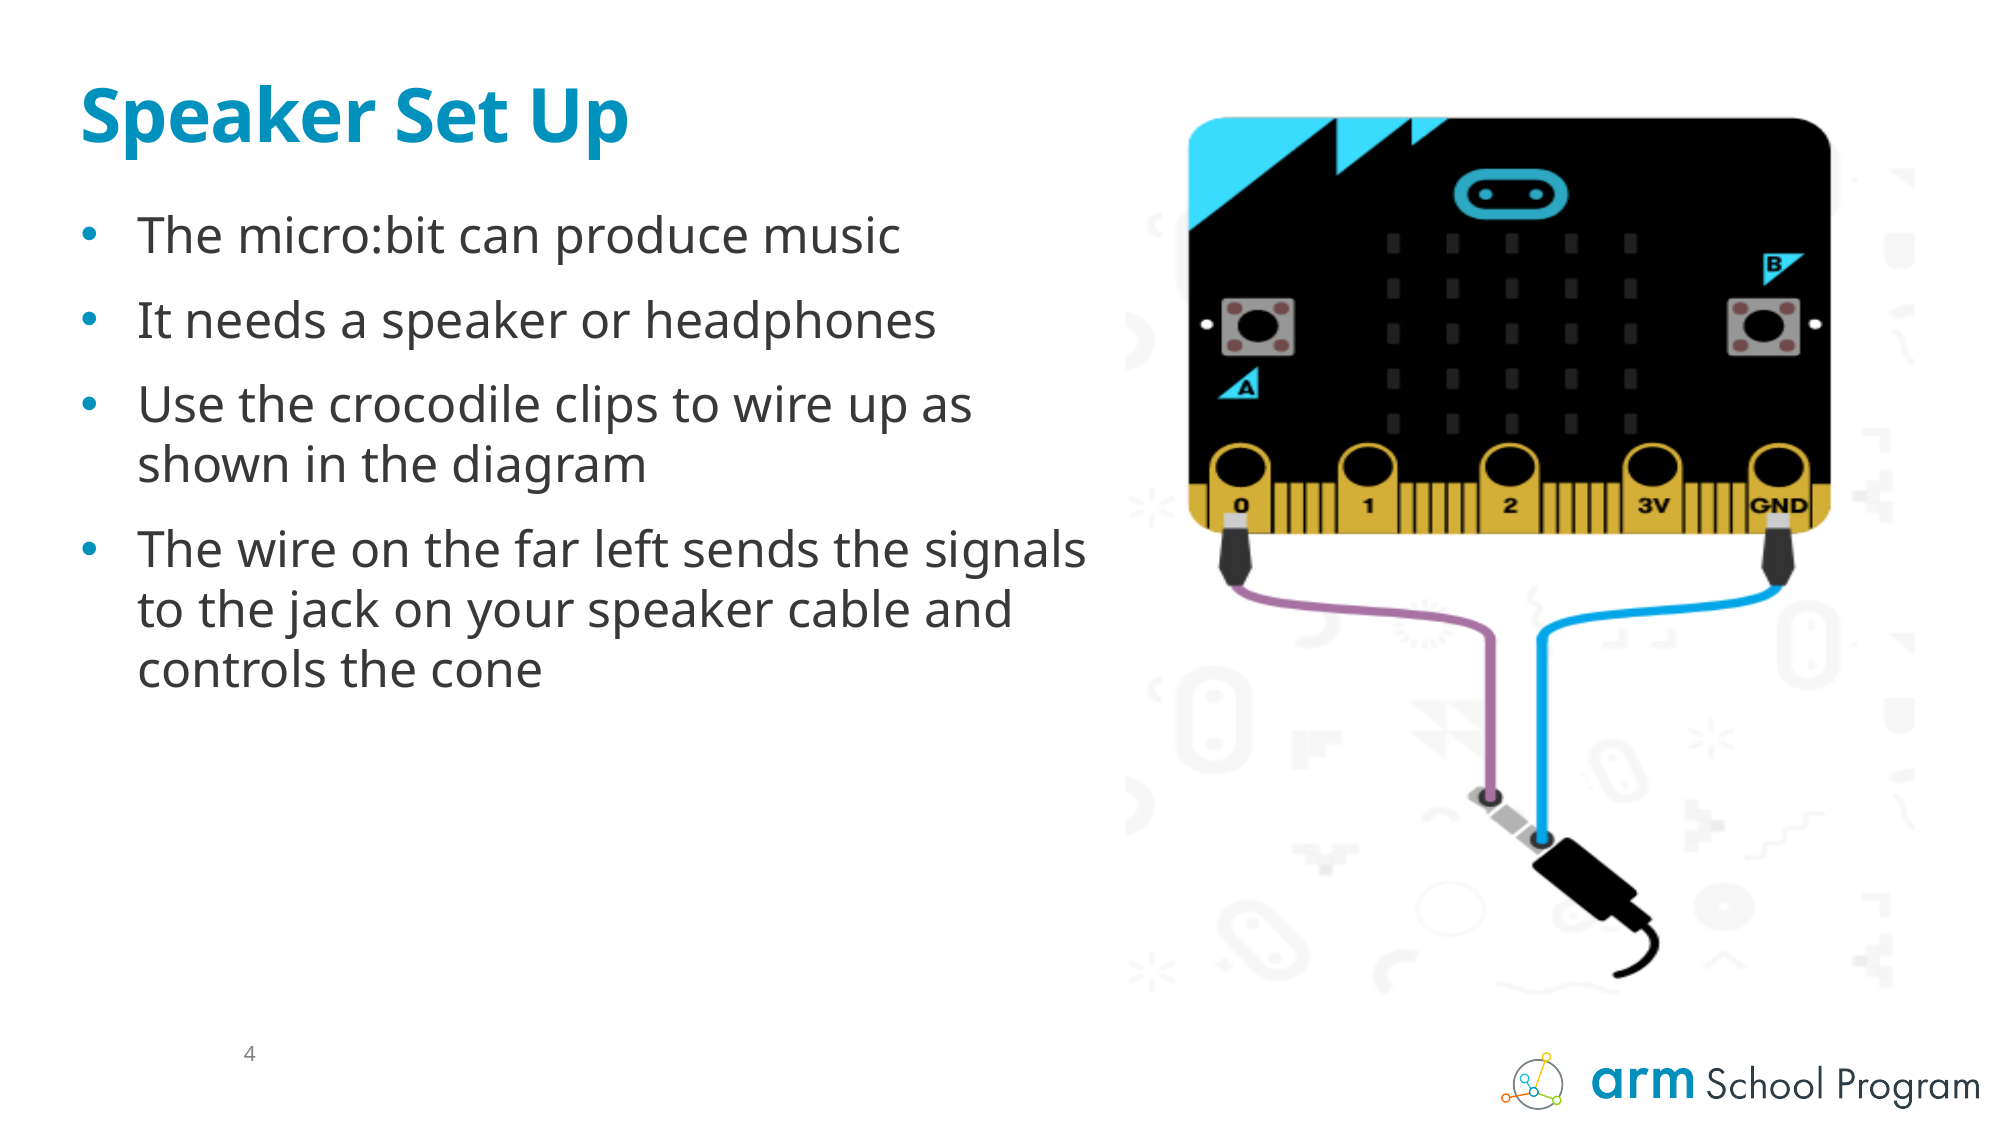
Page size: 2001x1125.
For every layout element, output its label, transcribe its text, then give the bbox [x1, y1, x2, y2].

picture [1501, 1052, 1979, 1110]
title Speaker Set Up [80, 48, 1915, 158]
picture [1125, 86, 1915, 1039]
list The micro:bit can produce music It needs a speaker or headphones Use the crocodile clips to wire up as shown in the diagram The wire on the far left sends the signals to the jack on your speaker cable and controls the cone [80, 203, 1125, 957]
